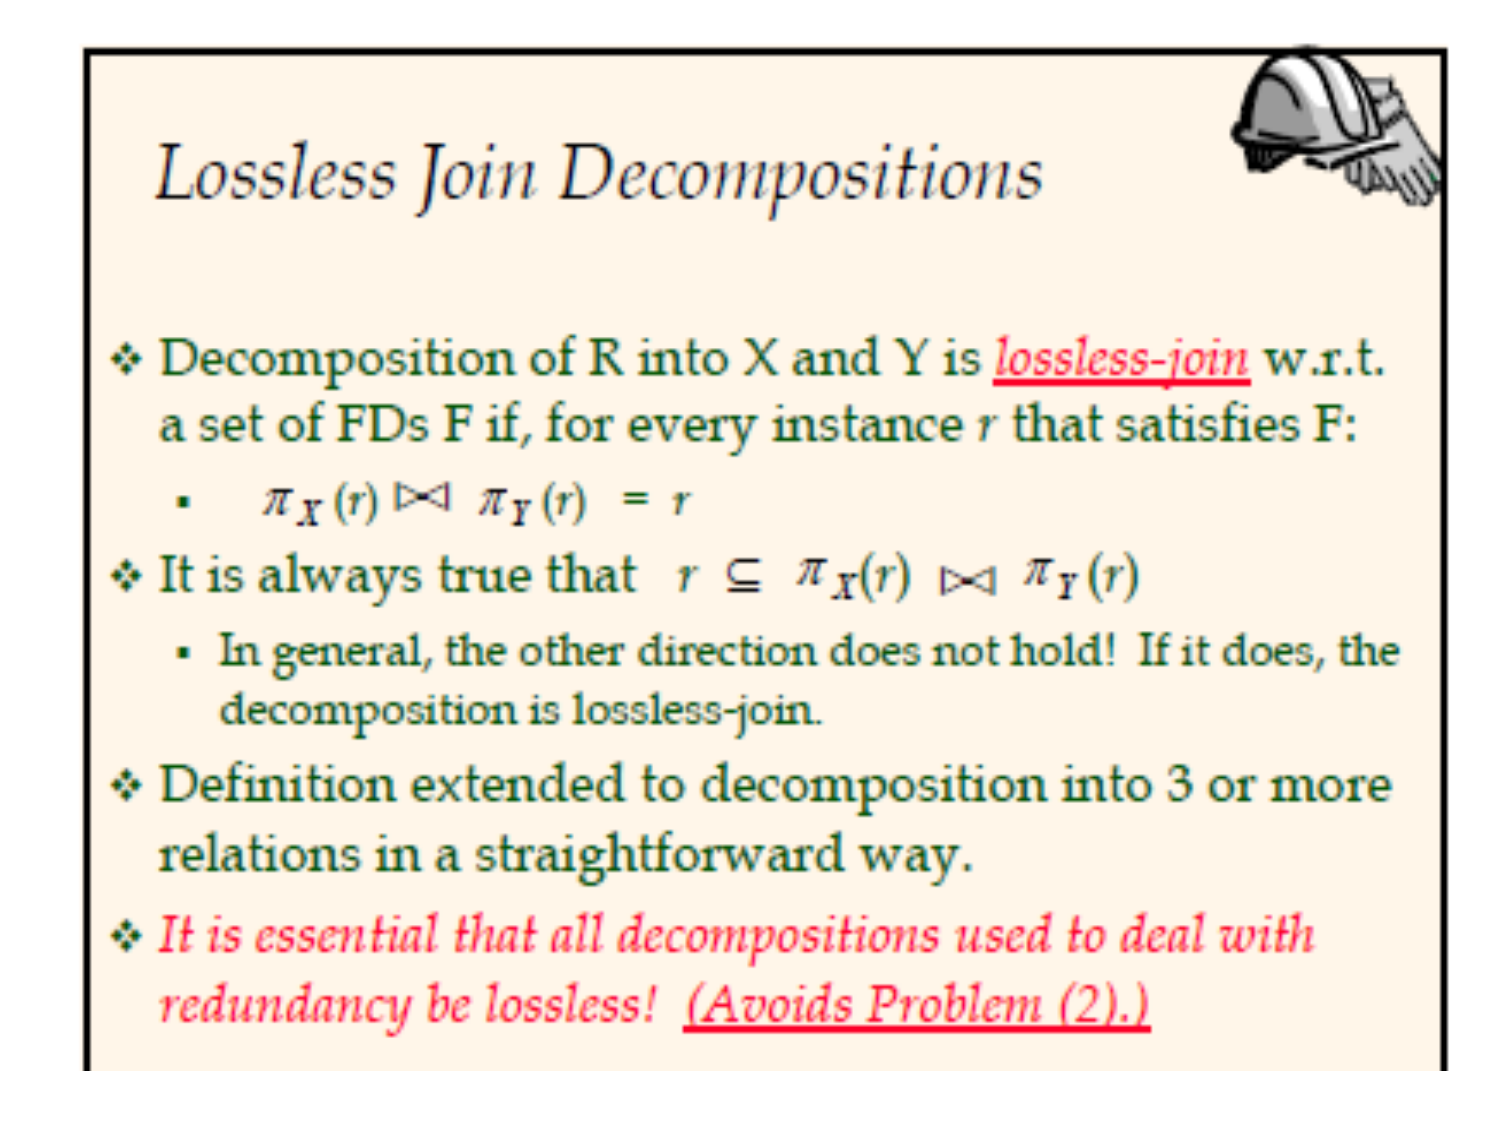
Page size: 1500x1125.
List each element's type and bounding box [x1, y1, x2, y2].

picture [64, 42, 1459, 1071]
